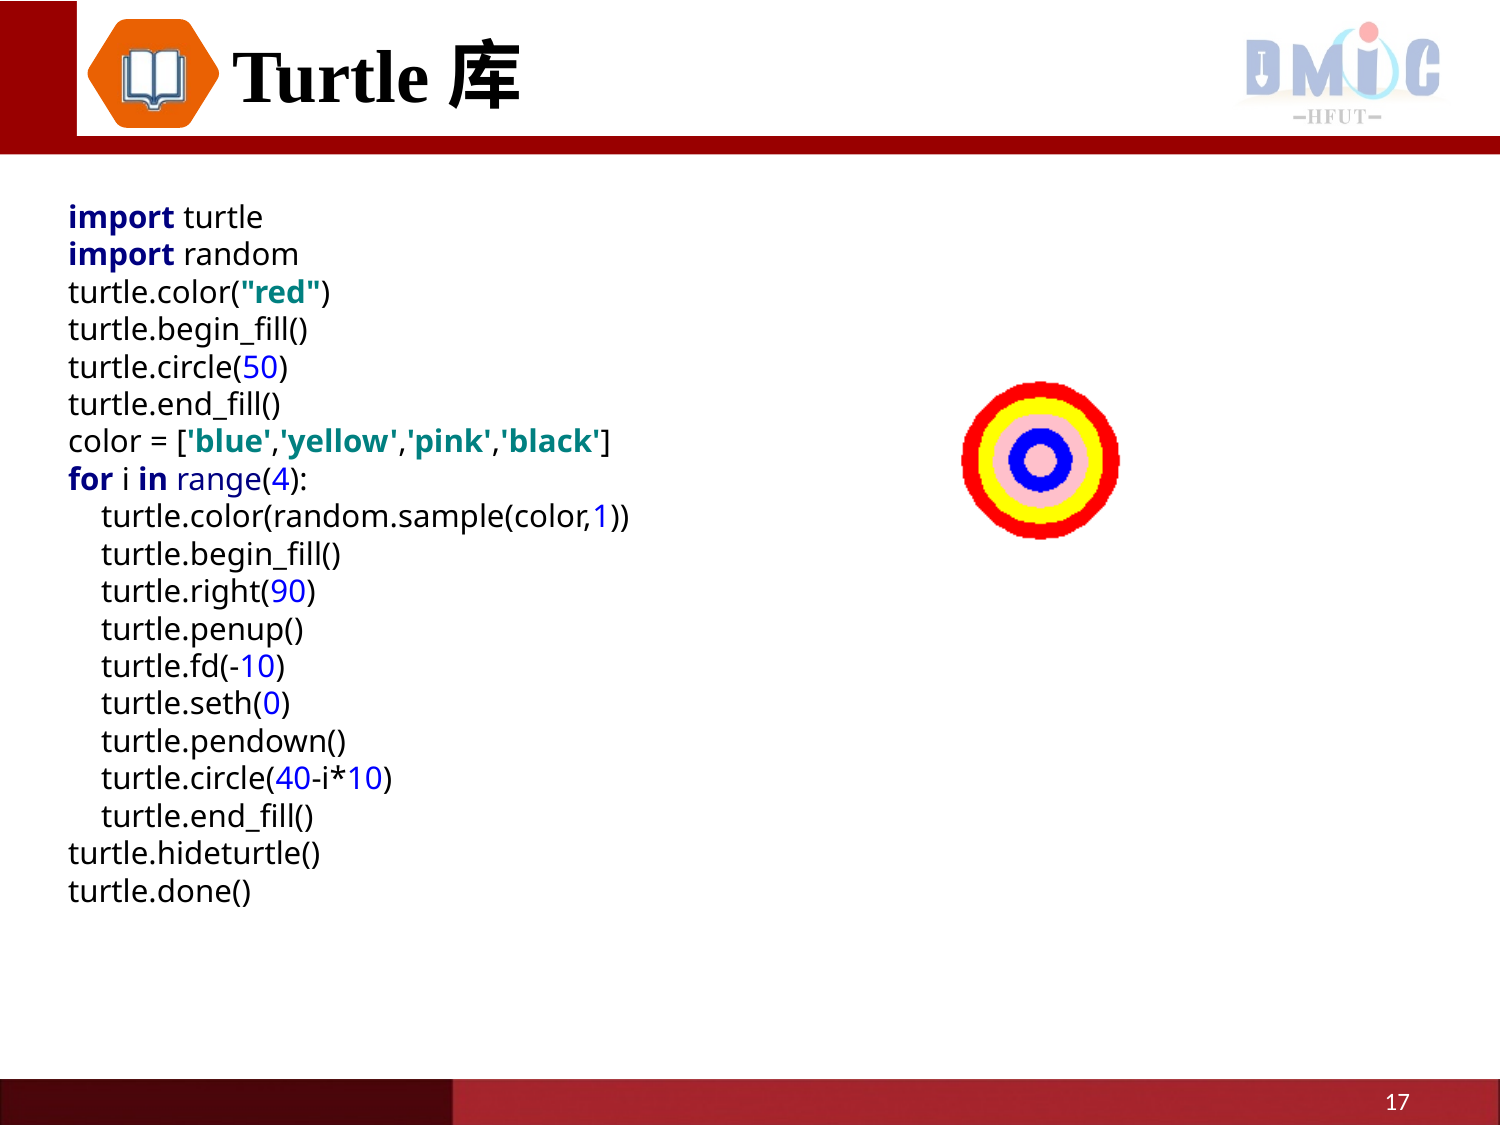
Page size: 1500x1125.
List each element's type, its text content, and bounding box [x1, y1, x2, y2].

slide_number 17 [1074, 1081, 1425, 1119]
picture [938, 377, 1129, 555]
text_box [0, 18, 898, 129]
text_box import turtle import random turtle.color("red") turtle.begin_fill() turtle.circle(50) turtle.end_fill() color = ['blue','yellow','pink','black'] for i in range(4): turtle.color(random.sample(color,1)) turtle.begin_fill() turtle.right(90) turtle.penup() turtle.fd(-10) turtle.seth(0) turtle.pendown() turtle.circle(40-i*10) turtle.end_fill() turtle.hideturtle() turtle.done() [53, 189, 715, 916]
picture [0, 1079, 1500, 1125]
